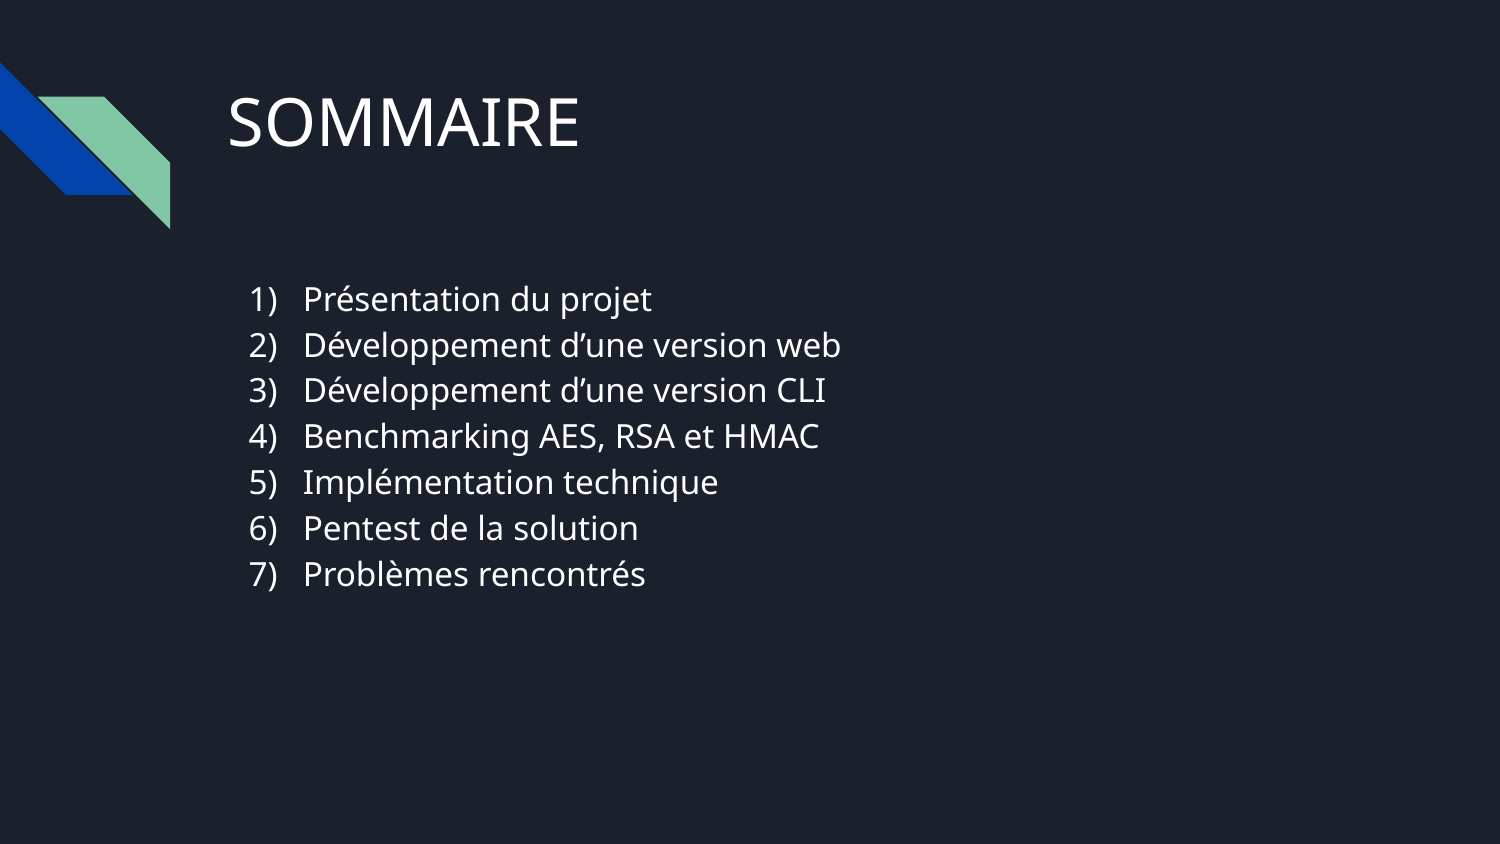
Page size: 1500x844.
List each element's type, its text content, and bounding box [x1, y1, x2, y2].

title SOMMAIRE [212, 64, 1368, 215]
list Présentation du projet Développement d’une version web Développement d’une version CLI Benchmarking AES, RSA et HMAC Implémentation technique Pentest de la solution Problèmes rencontrés [212, 257, 1368, 735]
